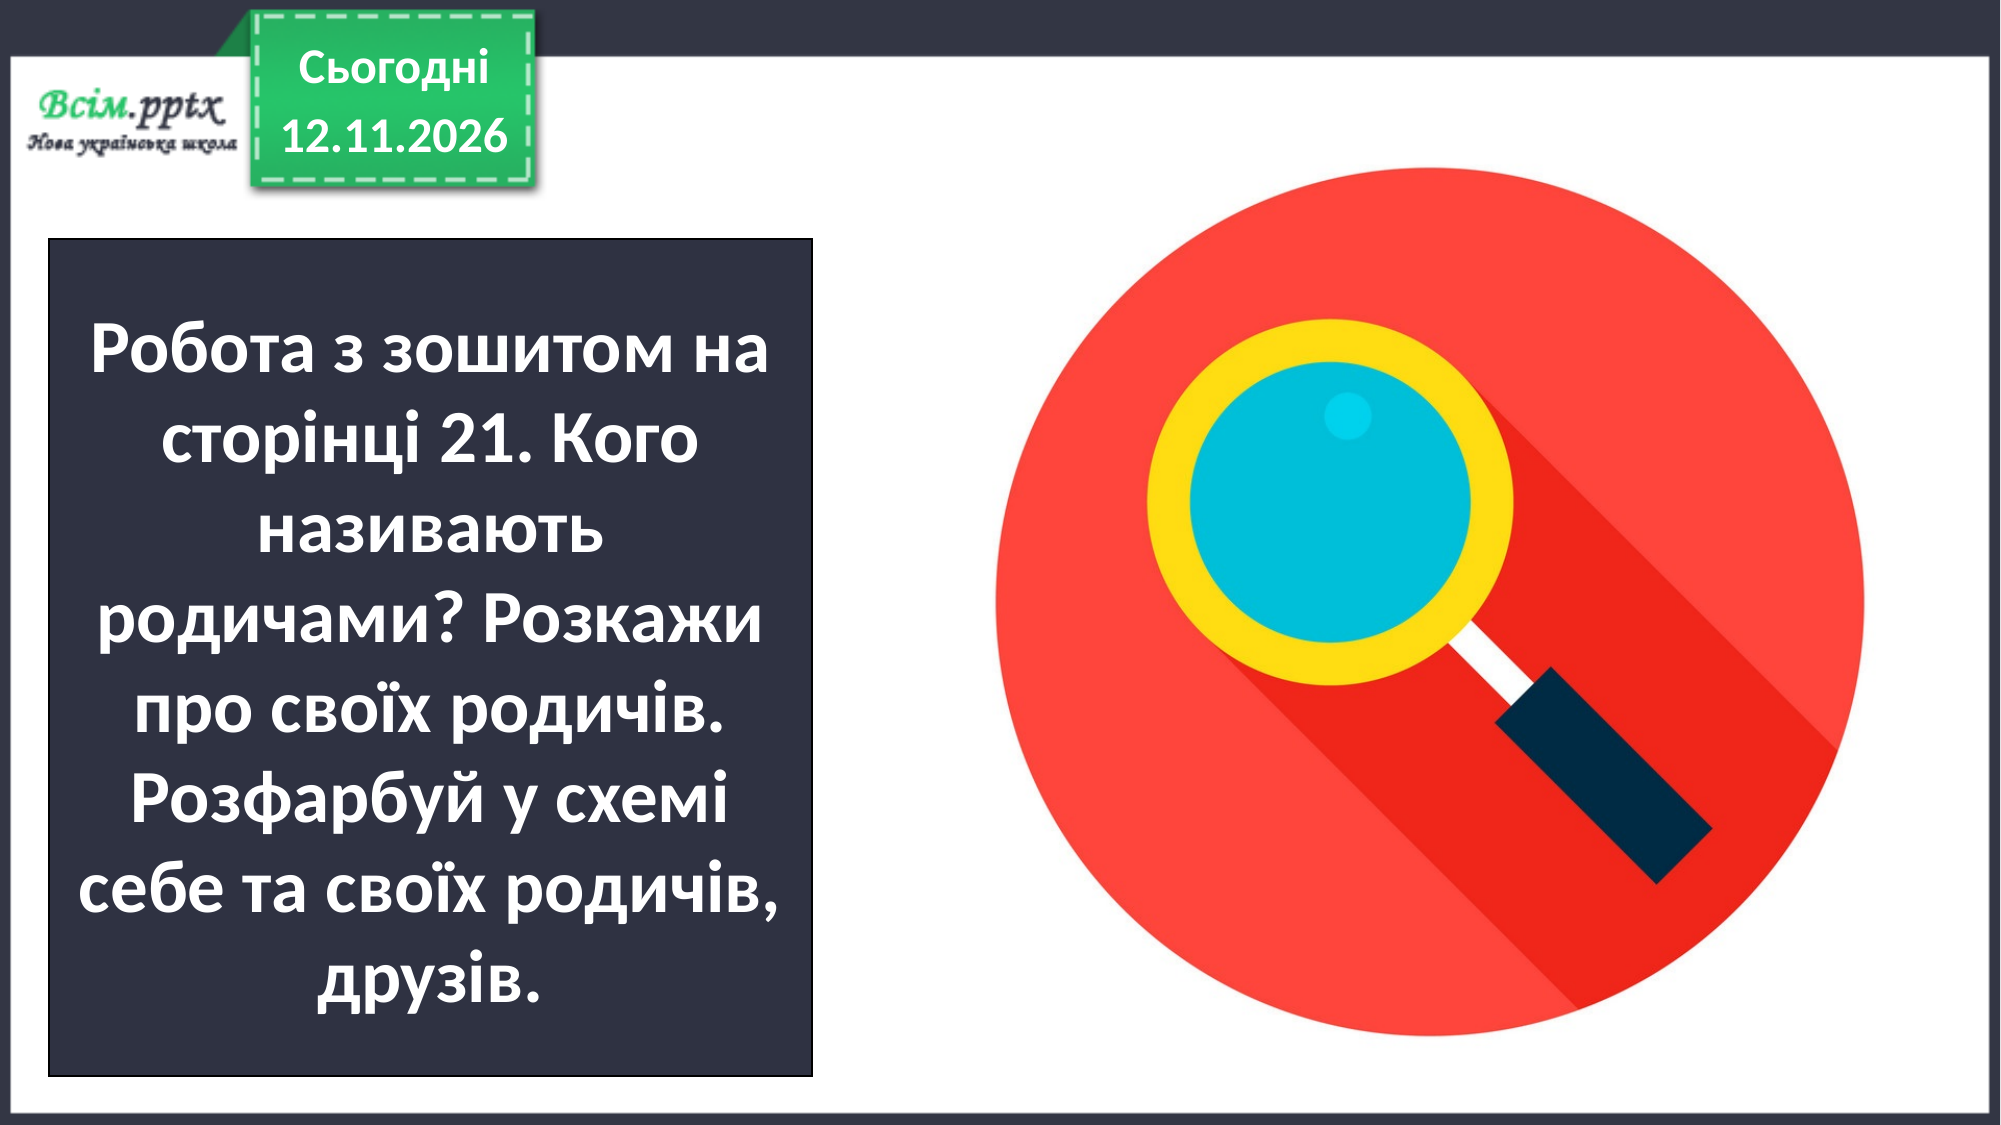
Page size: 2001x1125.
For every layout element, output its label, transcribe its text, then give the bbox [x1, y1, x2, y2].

picture [0, 0, 2001, 1125]
text_box Робота з зошитом на сторінці 21. Кого називають родичами? Розкажи про своїх родичів. Розфарбуй у схемі себе та своїх родичів, друзів. [48, 238, 813, 1077]
text_box 11.04.2022 [263, 101, 524, 164]
text_box Сьогодні [284, 26, 535, 101]
